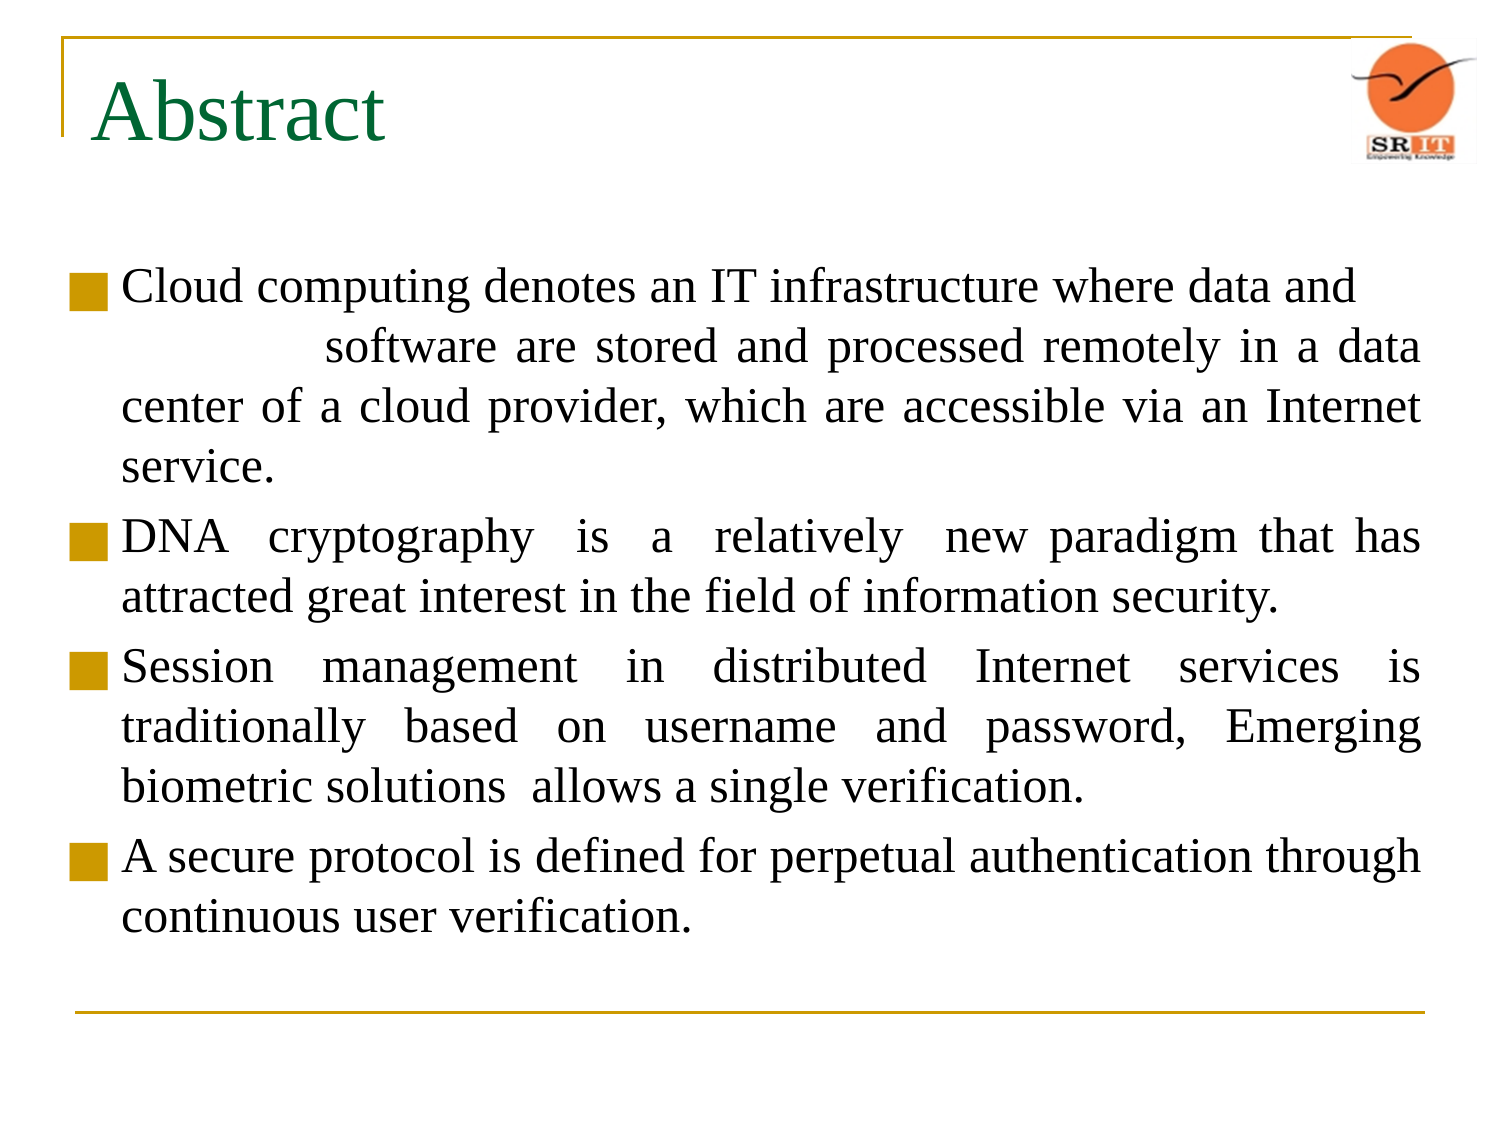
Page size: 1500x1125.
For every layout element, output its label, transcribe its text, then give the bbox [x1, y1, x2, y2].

picture [1350, 37, 1478, 165]
list Cloud computing denotes an IT infrastructure where data and software are stored and processed remotely in a data center of a cloud provider, which are accessible via an Internet service. DNA cryptography is a relatively new paradigm that has attracted great interest in the field of information security. Session management in distributed Internet services is traditionally based on username and password, Emerging biometric solutions allows a single verification. A secure protocol is defined for perpetual authentication through continuous user verification. [50, 174, 1438, 1006]
title Abstract [75, 45, 1425, 174]
